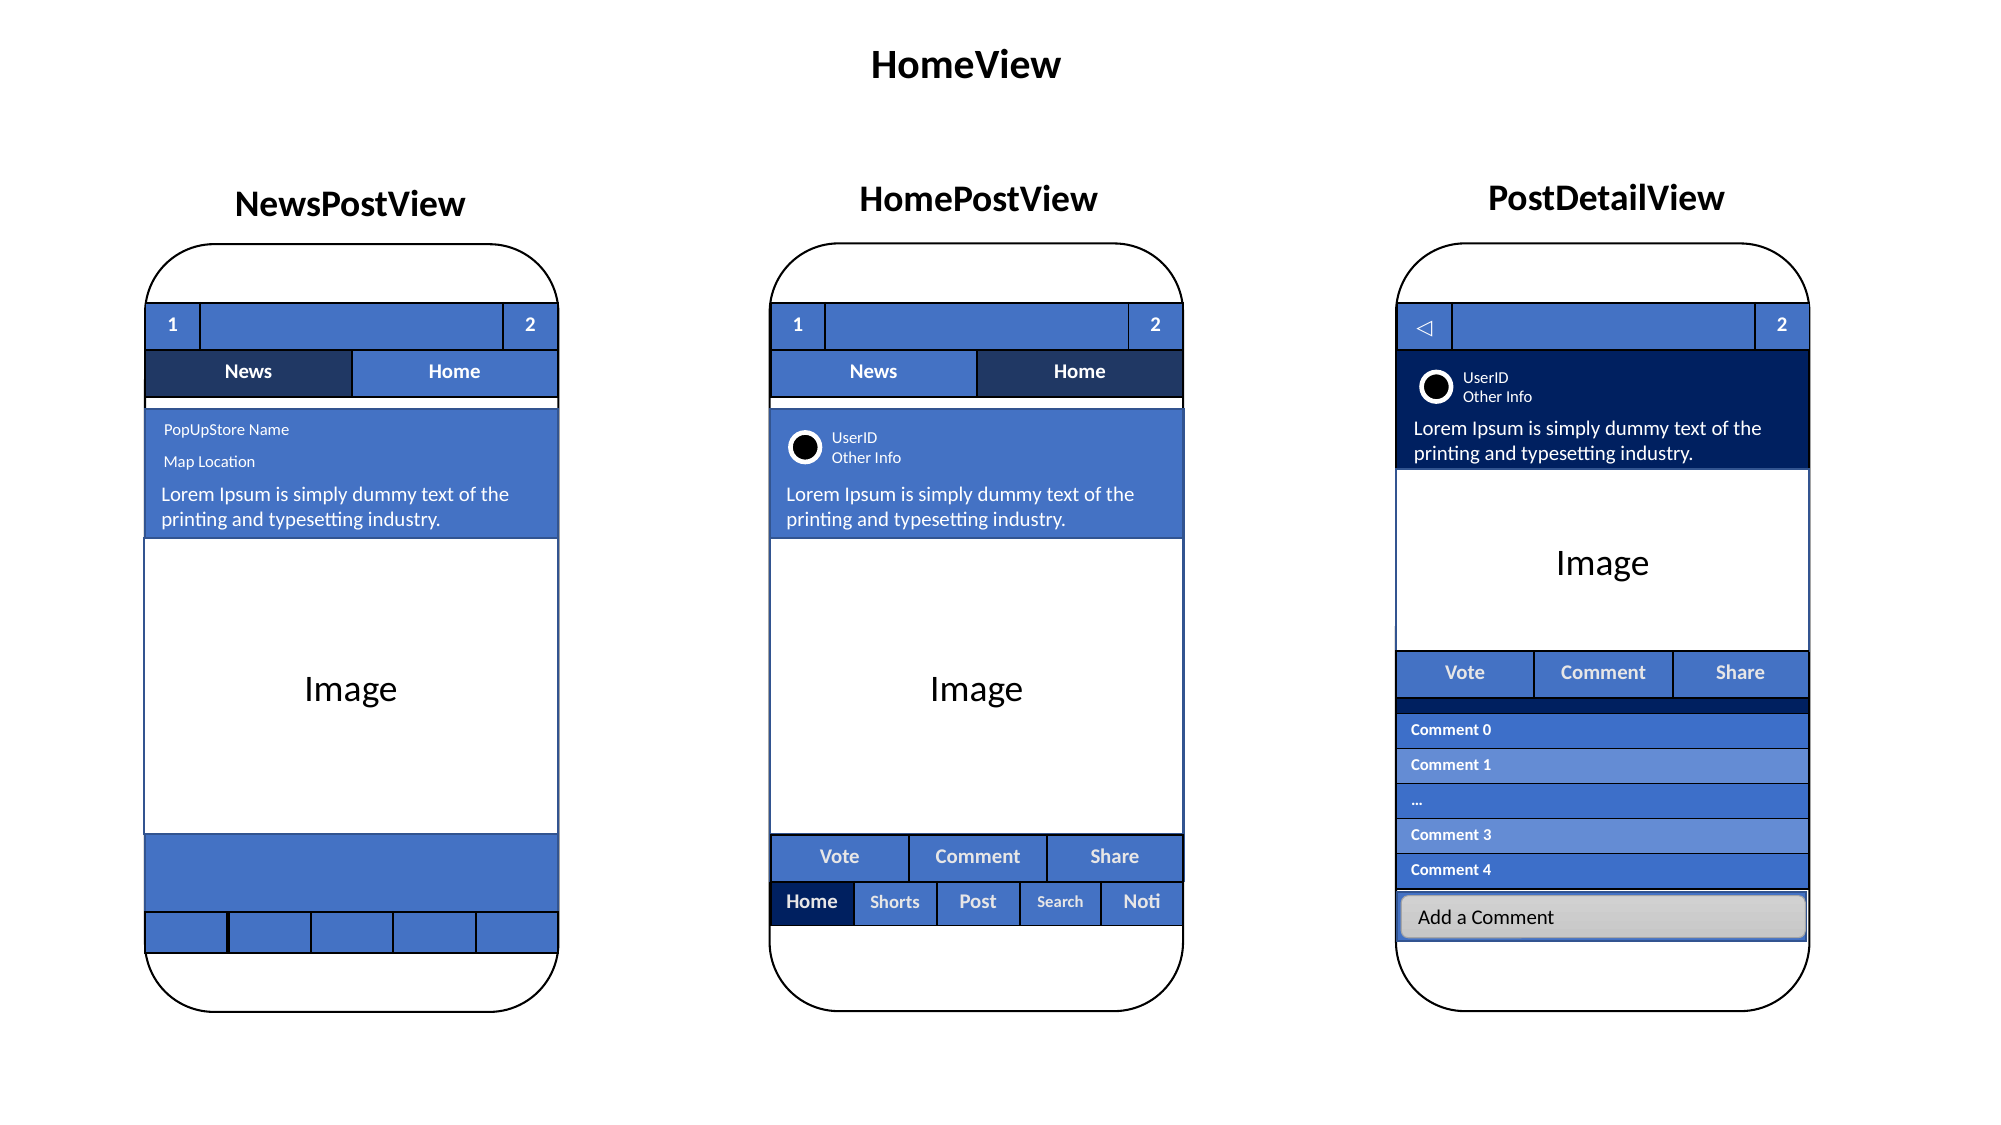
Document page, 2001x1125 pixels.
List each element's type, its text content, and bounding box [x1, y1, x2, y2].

table_header [1453, 304, 1754, 349]
text_box [1395, 652, 1810, 713]
table_header Home [978, 351, 1182, 396]
table_header Post [938, 883, 1019, 925]
table_header Search [1021, 883, 1100, 925]
text_box NewsPostView [220, 171, 482, 232]
text_box [144, 954, 559, 1013]
text_box [768, 303, 1185, 1013]
table_header ◁ [1398, 304, 1451, 349]
text_box Image [769, 537, 1185, 835]
table_header 2 [504, 304, 557, 349]
text_box Lorem Ipsum is simply dummy text of the printing and typesetting industry. [771, 473, 1183, 537]
text_box HomePostView [844, 166, 1114, 227]
table_header Comment [910, 836, 1046, 881]
text_box [1394, 473, 1811, 1013]
table_header Home [353, 351, 557, 396]
text_box UserID Other Info [1448, 358, 1548, 407]
table_header [826, 304, 1128, 349]
table_header Noti [1102, 883, 1182, 925]
text_box Lorem Ipsum is simply dummy text of the printing and typesetting industry. [1399, 407, 1811, 473]
text_box Map Location [148, 443, 271, 478]
text_box PopUpStore Name [149, 411, 305, 447]
table_header Home [772, 883, 853, 925]
table_header 1 [146, 304, 199, 349]
table_header News [772, 351, 976, 396]
table_header Share [1048, 836, 1182, 881]
table_cell … [1397, 784, 1808, 818]
text_box [144, 408, 559, 537]
text_box [143, 305, 560, 951]
table_cell Comment 3 [1397, 819, 1808, 853]
text_box Add a Comment [1400, 895, 1806, 939]
table_cell Comment 1 [1397, 749, 1808, 783]
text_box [145, 911, 559, 954]
table_header Vote [1397, 652, 1533, 697]
table_header News [146, 351, 351, 396]
text_box [1395, 349, 1810, 468]
table_header Comment 0 [1397, 714, 1808, 748]
table_header [201, 304, 502, 349]
text_box [144, 243, 559, 302]
text_box [144, 835, 559, 911]
text_box [789, 431, 817, 464]
text_box PostDetailView [1473, 165, 1741, 226]
table_header Shorts [855, 883, 936, 925]
table_header 2 [1756, 304, 1809, 349]
table_header Comment [1535, 652, 1672, 697]
text_box [769, 242, 1184, 302]
text_box Image [143, 537, 559, 835]
table_cell Comment 4 [1397, 854, 1808, 888]
table_header Share [1674, 652, 1808, 697]
text_box [1396, 891, 1807, 942]
text_box [1420, 370, 1448, 403]
table_header 2 [1129, 304, 1182, 349]
text_box HomeView [856, 29, 1077, 94]
table_header Vote [772, 836, 908, 881]
text_box [1395, 242, 1810, 349]
text_box Image [1395, 468, 1810, 652]
text_box UserID Other Info [817, 419, 917, 473]
text_box [769, 408, 1185, 537]
text_box Lorem Ipsum is simply dummy text of the printing and typesetting industry. [146, 473, 558, 537]
table_header 1 [772, 304, 824, 349]
